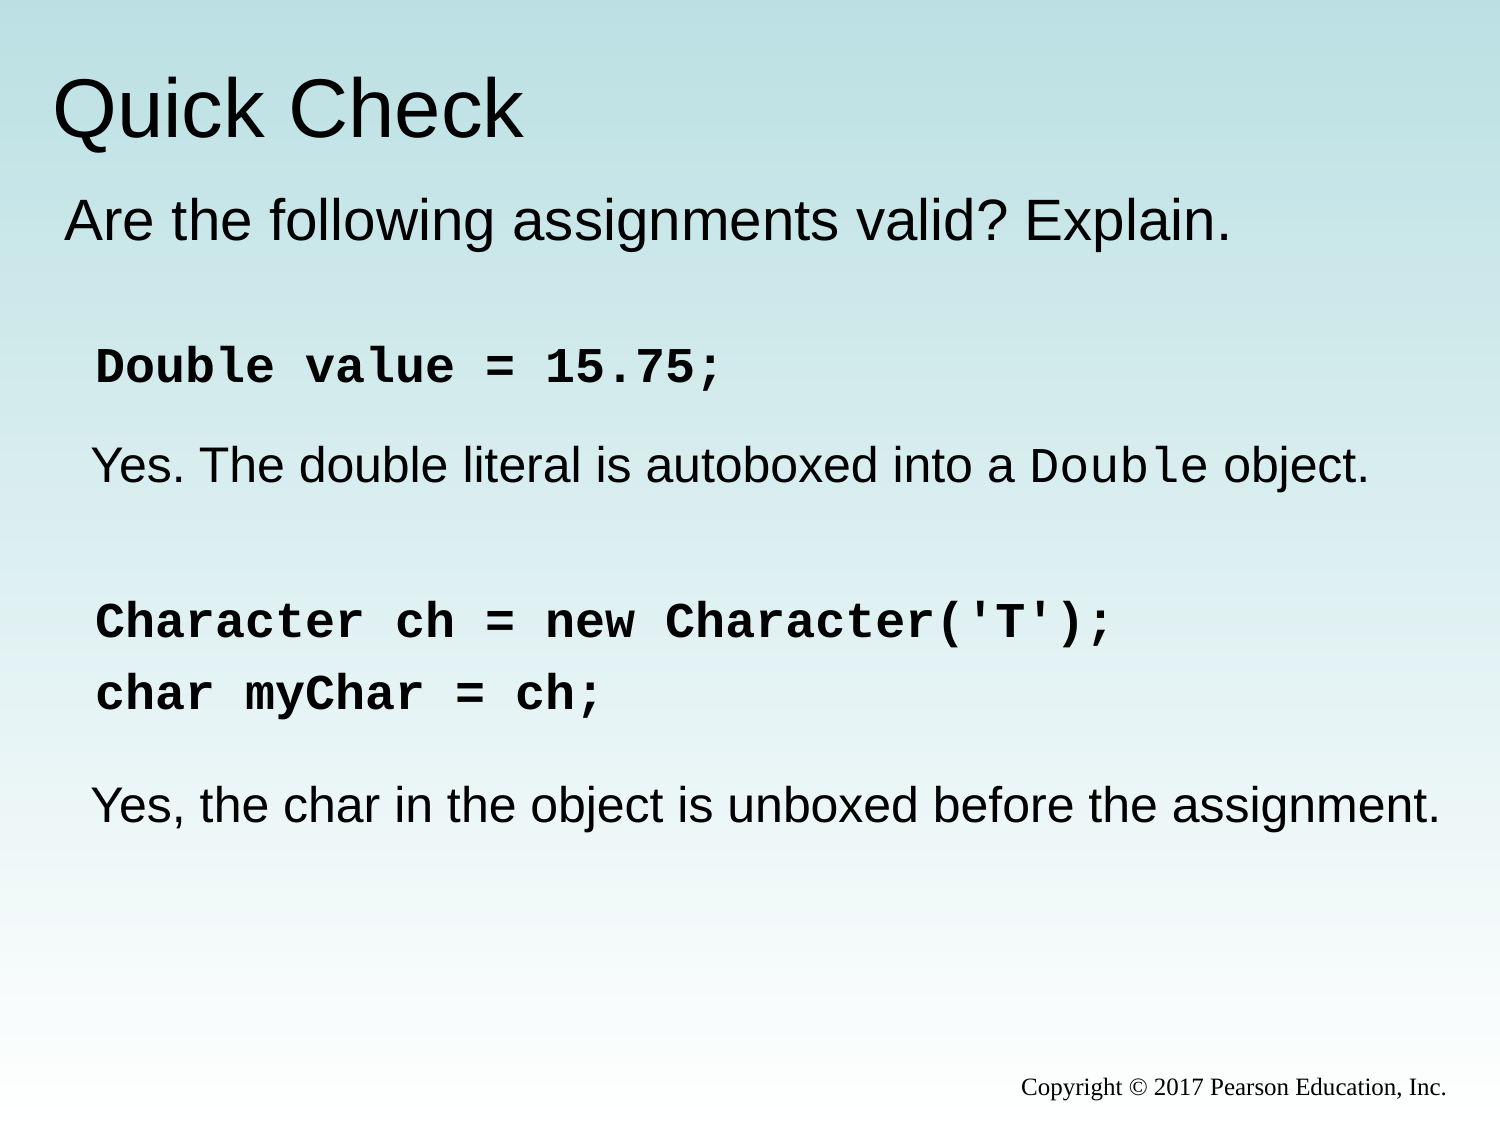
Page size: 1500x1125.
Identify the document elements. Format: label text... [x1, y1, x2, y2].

text_box Are the following assignments valid? Explain. [49, 174, 1463, 330]
text_box Yes. The double literal is autoboxed into a Double object. Yes, the char in the object is unboxed before the assignment. [75, 424, 1458, 840]
title Quick Check [37, 45, 1463, 163]
text_box Double value = 15.75; Character ch = new Character('T'); char myChar = ch; [80, 324, 1130, 424]
footer Copyright © 2017 Pearson Education, Inc. [549, 1062, 1463, 1114]
